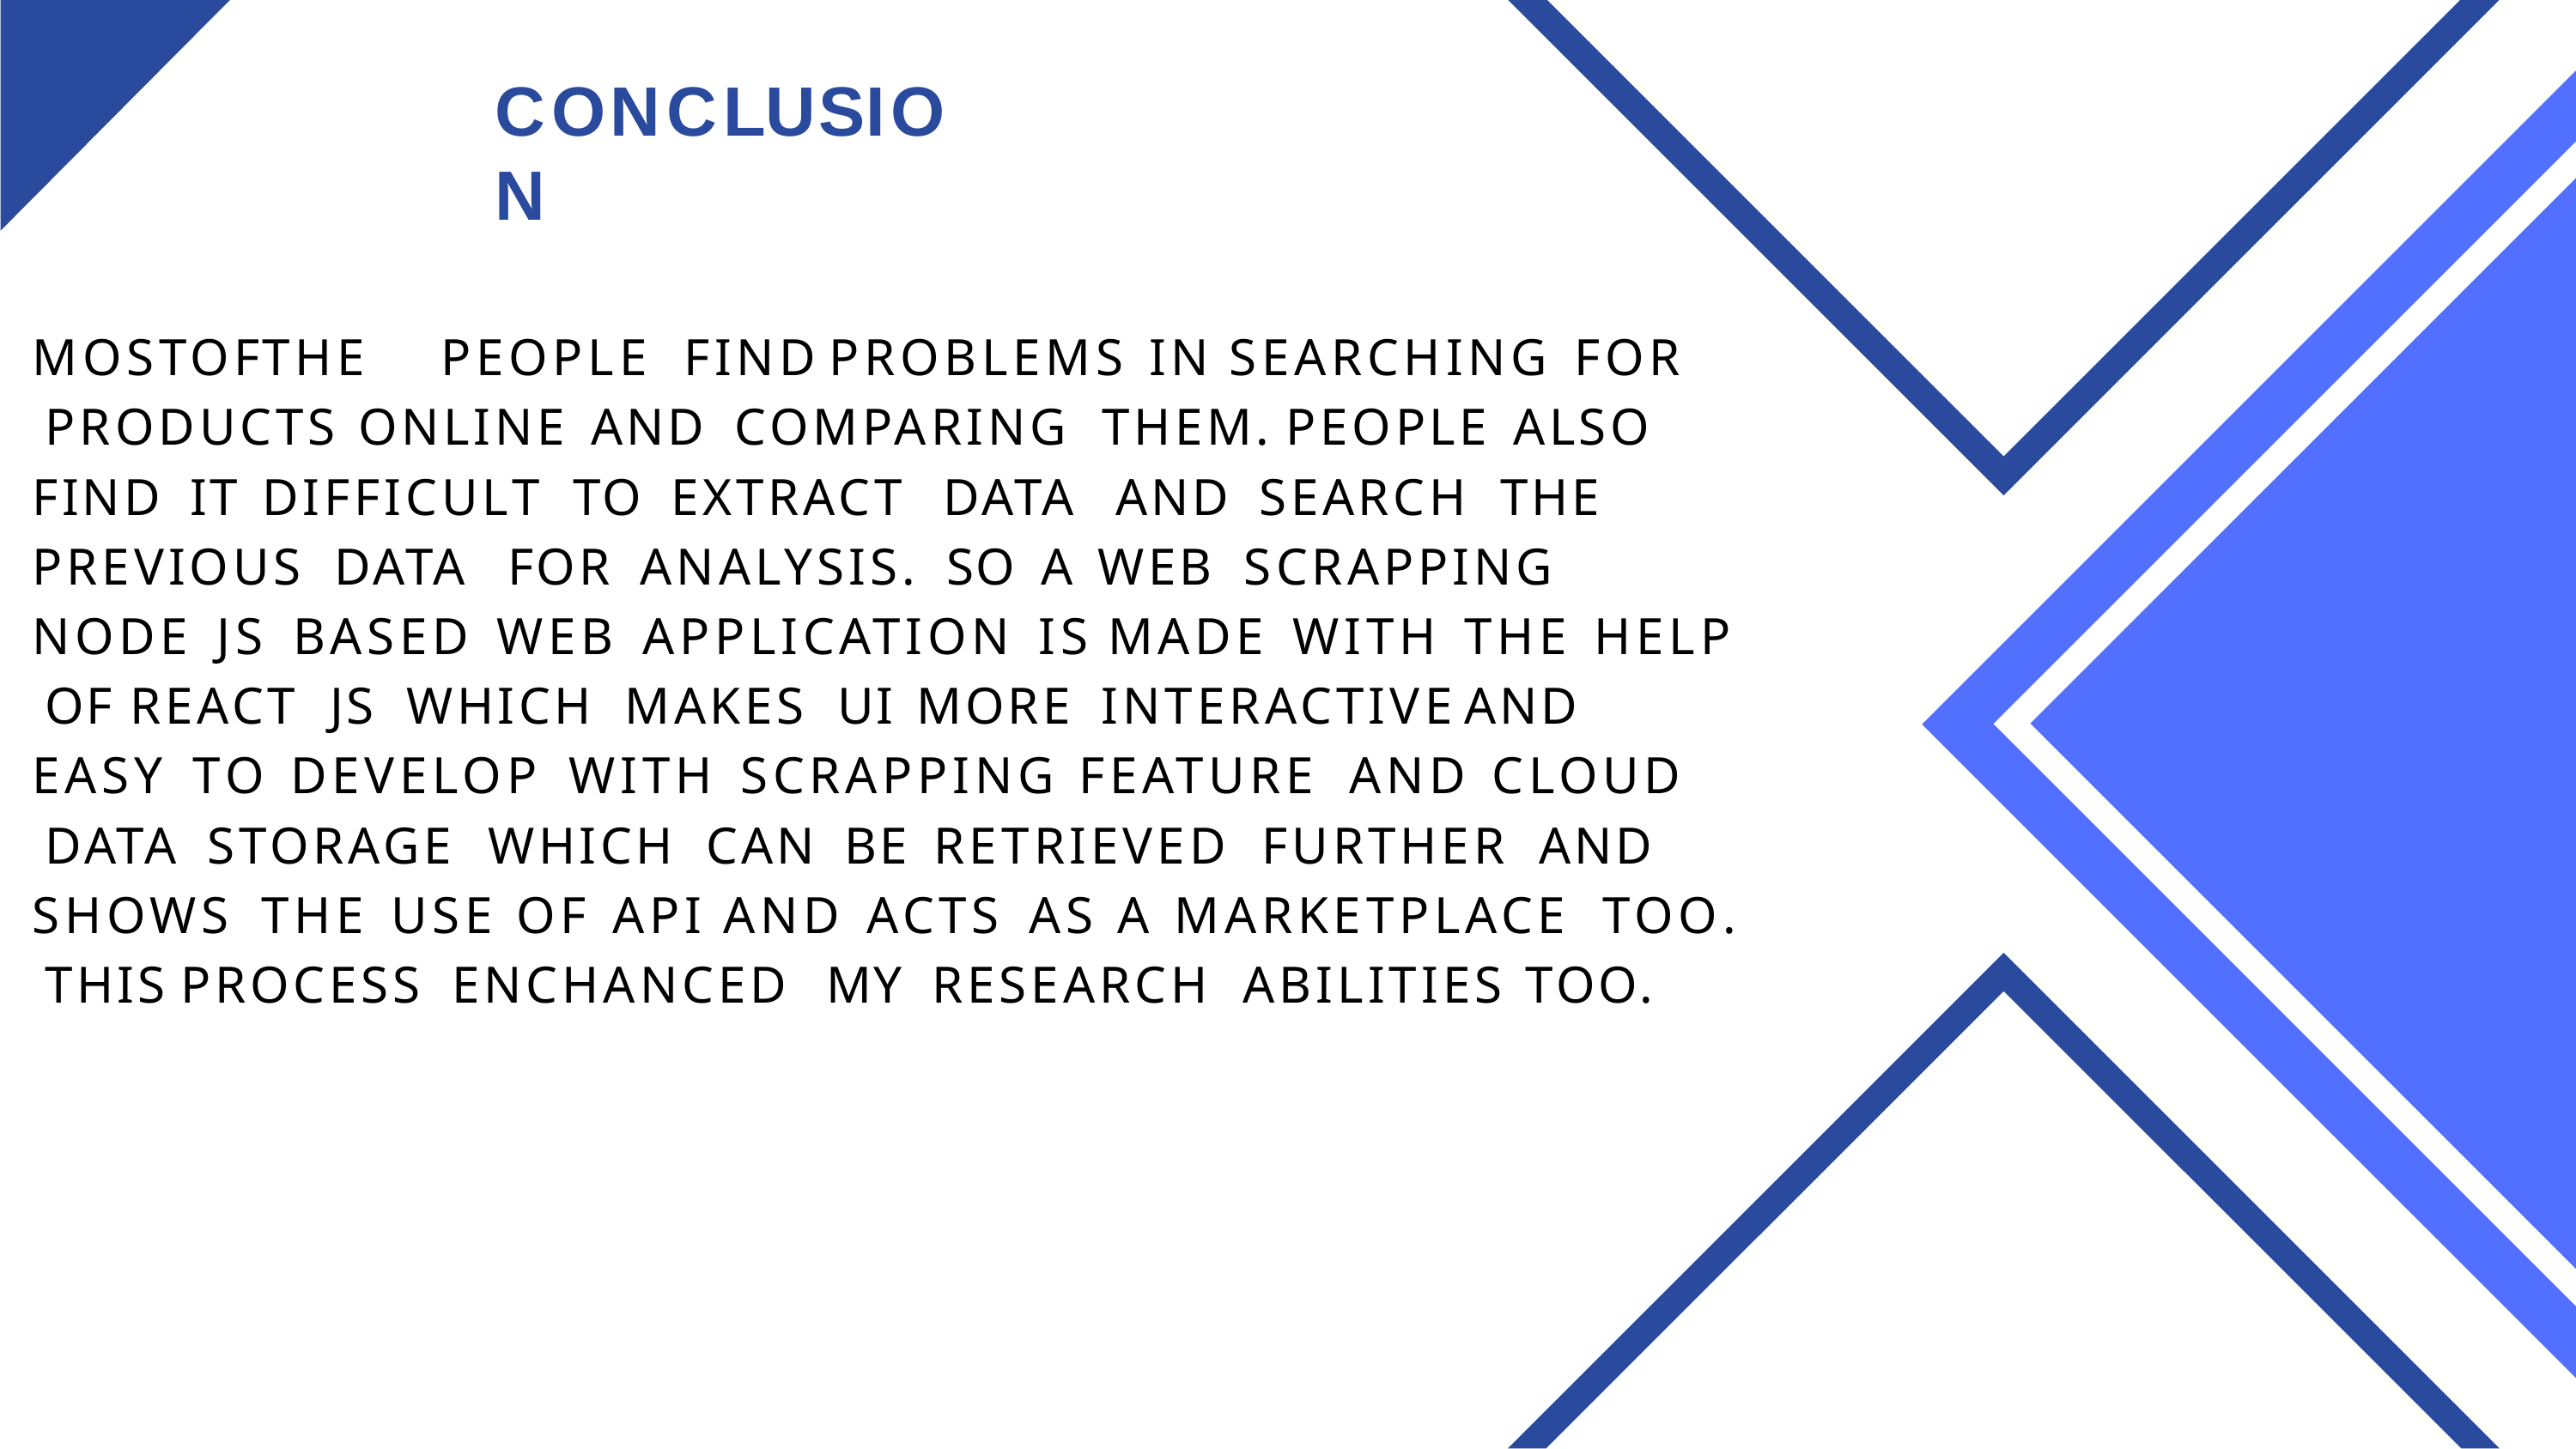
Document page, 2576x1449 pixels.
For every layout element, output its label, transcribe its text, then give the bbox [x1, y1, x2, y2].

text_box [0, 0, 230, 231]
title CONCLUSION [493, 64, 999, 309]
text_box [1507, 0, 2576, 1449]
text_box MOST OF THE PEOPLE FIND PROBLEMS IN SEARCHING FOR PRODUCTS ONLINE AND COMPARING THEM. PEOPLE ALSO FIND IT DIFFICULT TO EXTRACT DATA AND SEARCH THE PREVIOUS DATA FOR ANALYSIS. SO A WEB SCRAPPING NODE JS BASED WEB APPLICATION IS MADE WITH THE HELP OF REACT JS WHICH MAKES UI MORE INTERACTIVE AND EASY TO DEVELOP WITH SCRAPPING FEATURE AND CLOUD DATA STORAGE WHICH CAN BE RETRIEVED FURTHER AND SHOWS THE USE OF API AND ACTS AS A MARKETPLACE TOO. THIS PROCESS ENCHANCED MY RESEARCH ABILITIES TOO. [30, 314, 1502, 1013]
